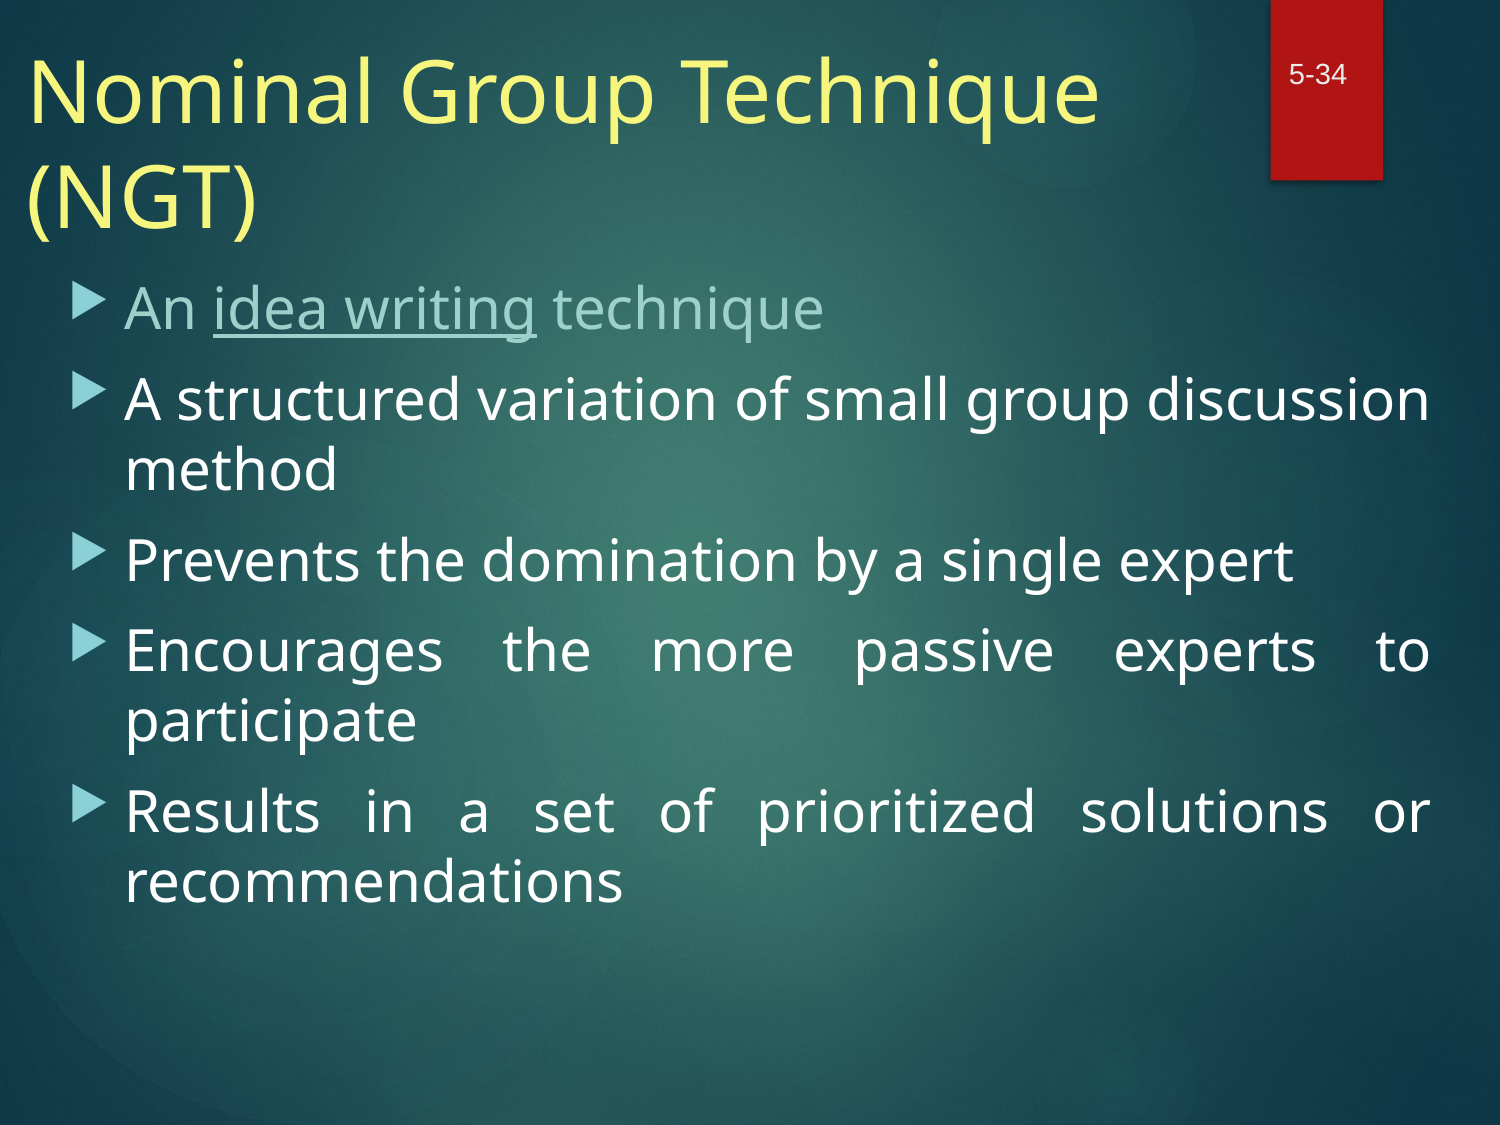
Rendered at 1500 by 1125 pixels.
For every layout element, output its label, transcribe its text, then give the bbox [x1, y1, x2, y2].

picture [0, 0, 1500, 1125]
title Nominal Group Technique (NGT) [11, 28, 1287, 217]
list An idea writing technique A structured variation of small group discussion method Prevents the domination by a single expert Encourages the more passive experts to participate Results in a set of prioritized solutions or recommendations [53, 263, 1447, 1122]
slide_number 5-34 [1287, 48, 1377, 175]
